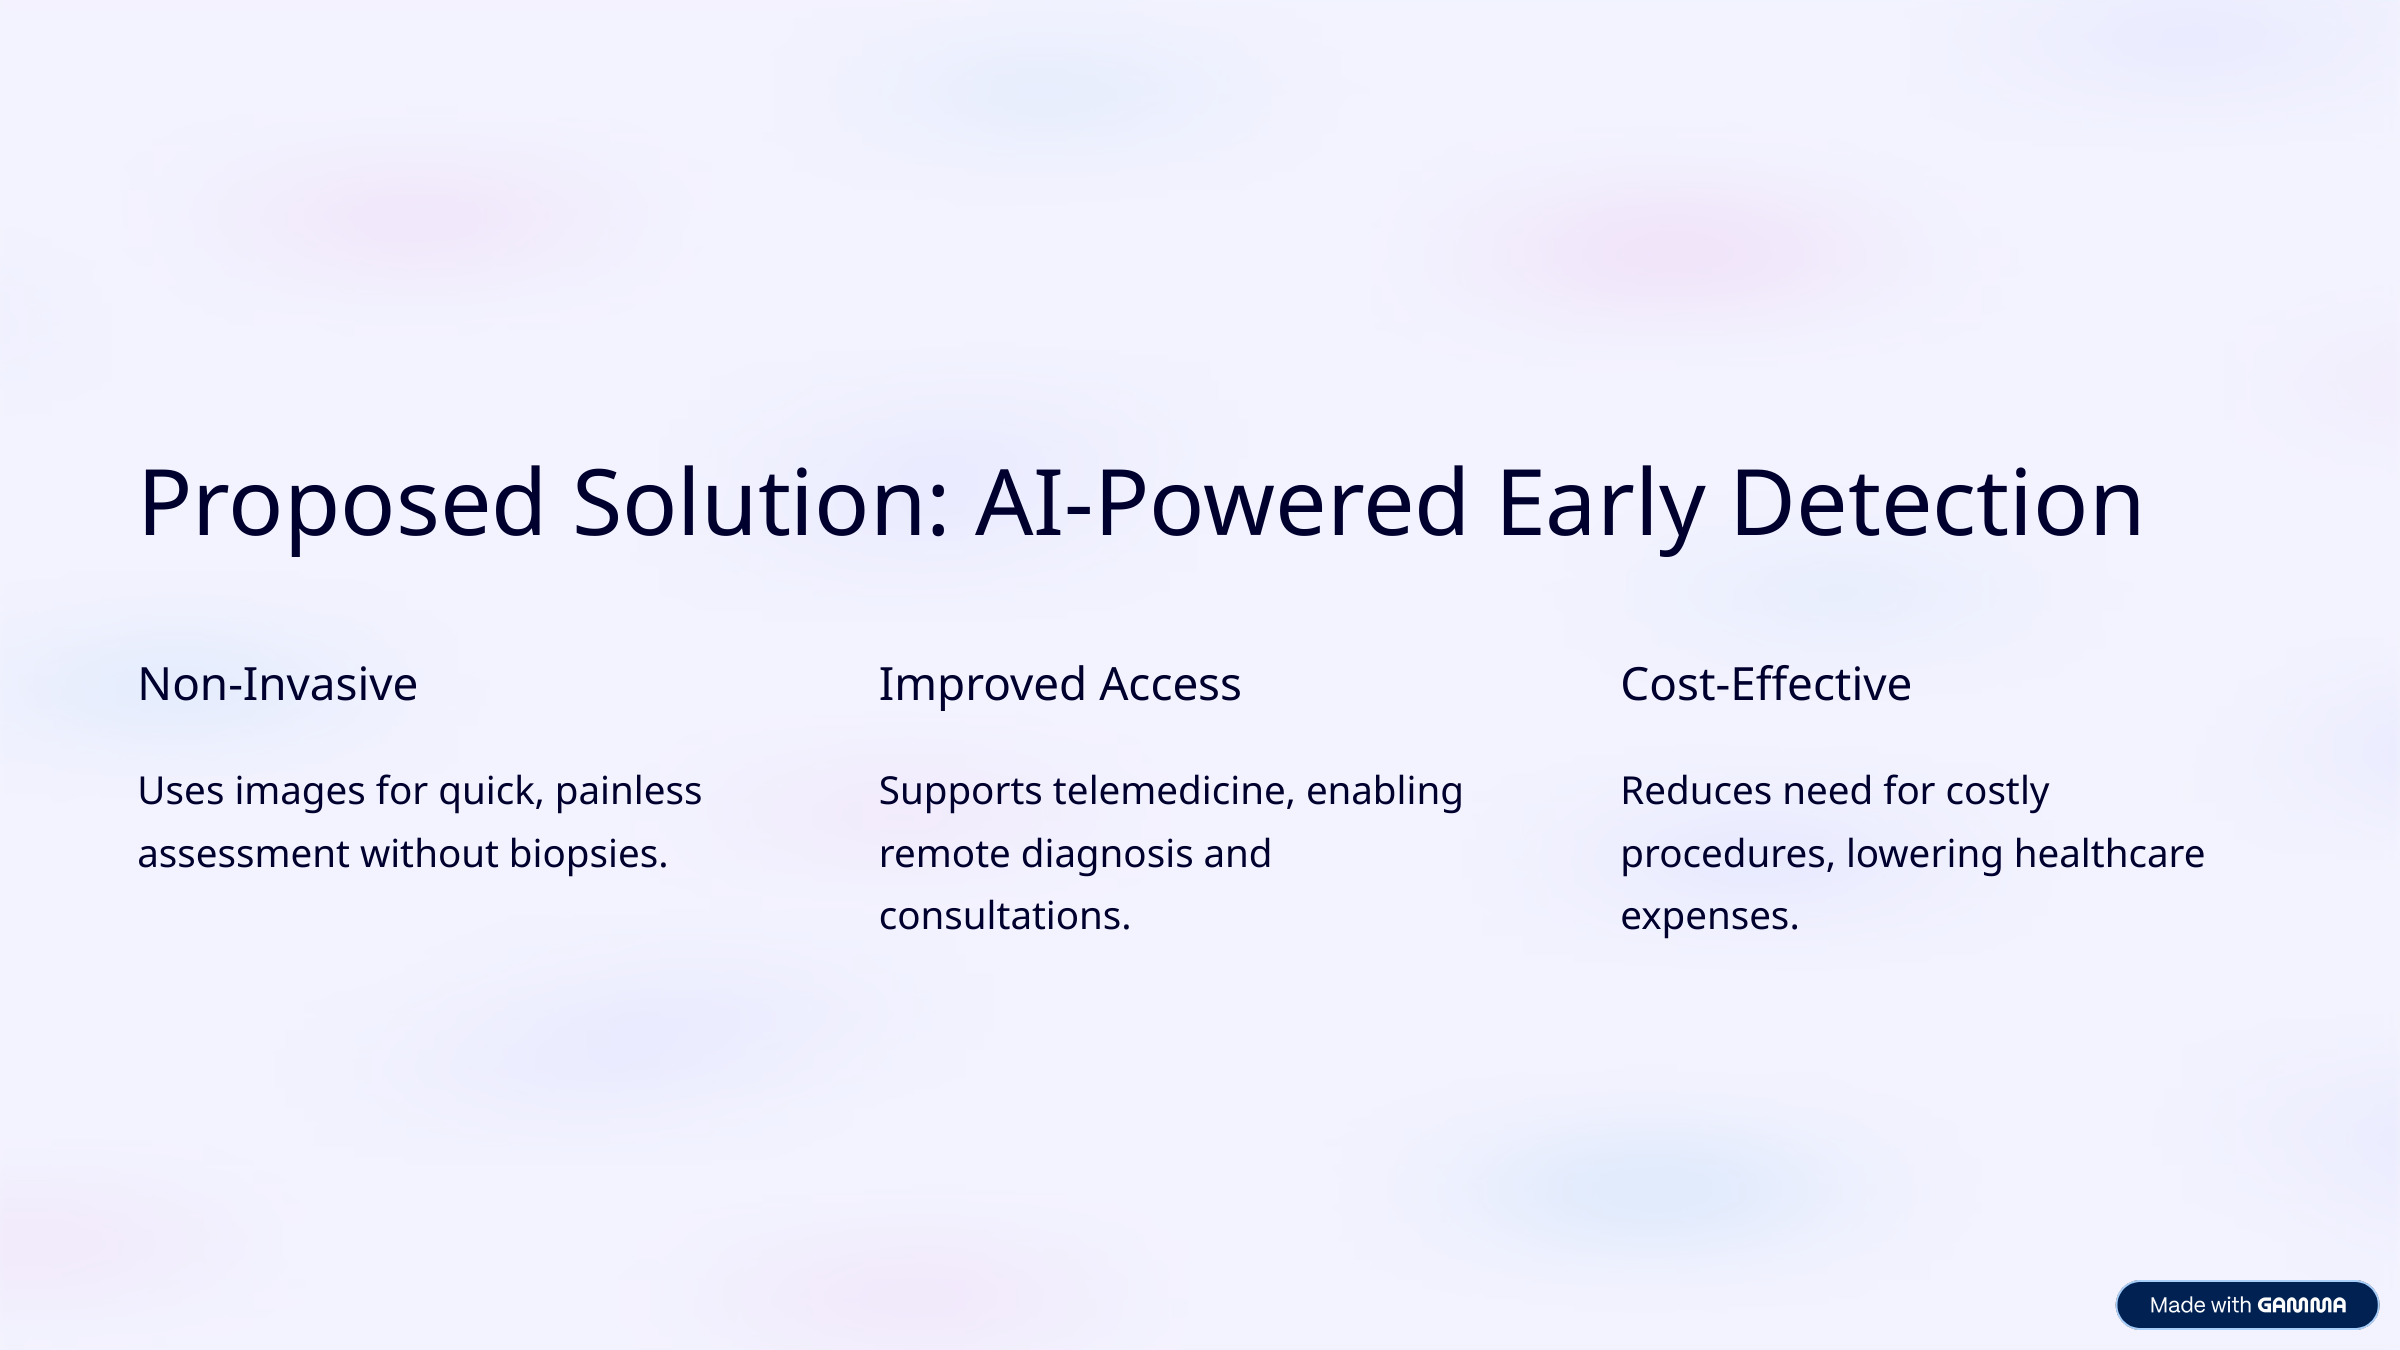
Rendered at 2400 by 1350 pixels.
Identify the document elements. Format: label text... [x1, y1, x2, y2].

picture [2106, 1271, 2389, 1339]
text_box Non-Invasive [137, 652, 600, 711]
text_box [2118, 1281, 2374, 1330]
text_box Reduces need for costly procedures, lowering healthcare expenses. [1620, 749, 2265, 876]
text_box Cost-Effective [1620, 652, 2083, 711]
text_box Supports telemedicine, enabling remote diagnosis and consultations. [878, 749, 1524, 876]
text_box Improved Access [878, 652, 1341, 711]
text_box Uses images for quick, painless assessment without biopsies. [137, 749, 782, 876]
text_box Proposed Solution: AI-Powered Early Detection [137, 439, 2137, 555]
